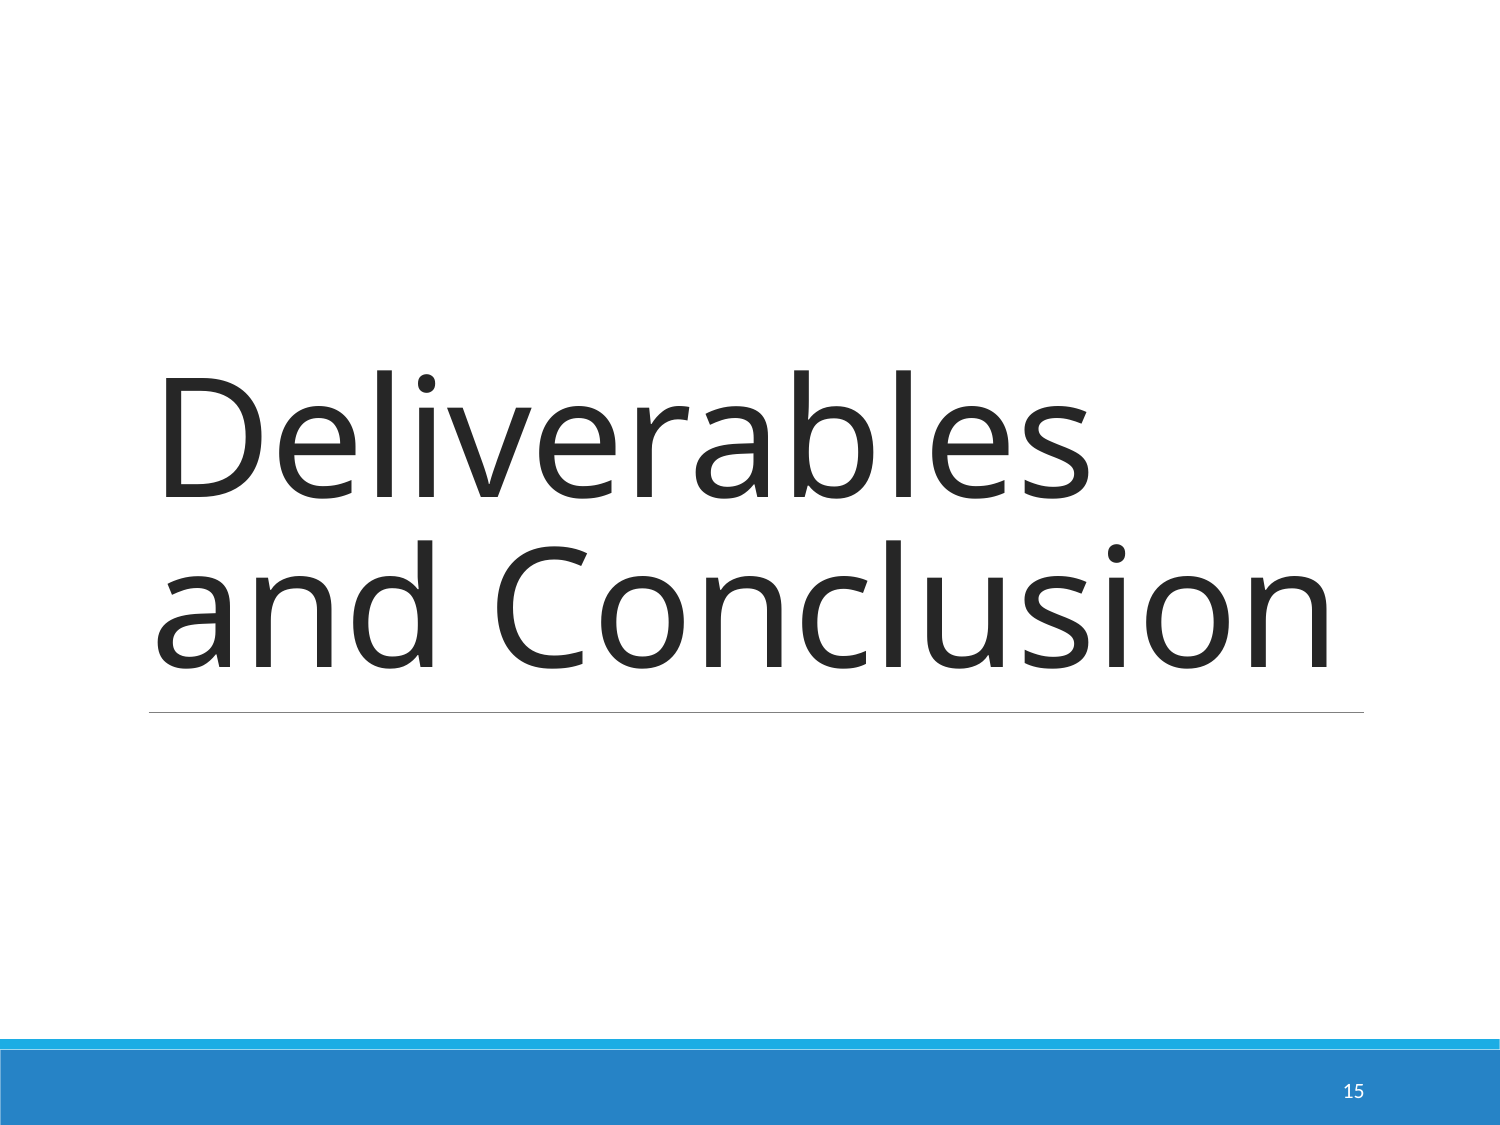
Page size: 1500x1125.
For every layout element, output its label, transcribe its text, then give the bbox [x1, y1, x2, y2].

title Deliverables and Conclusion [135, 124, 1373, 710]
slide_number 15 [1218, 1059, 1380, 1120]
